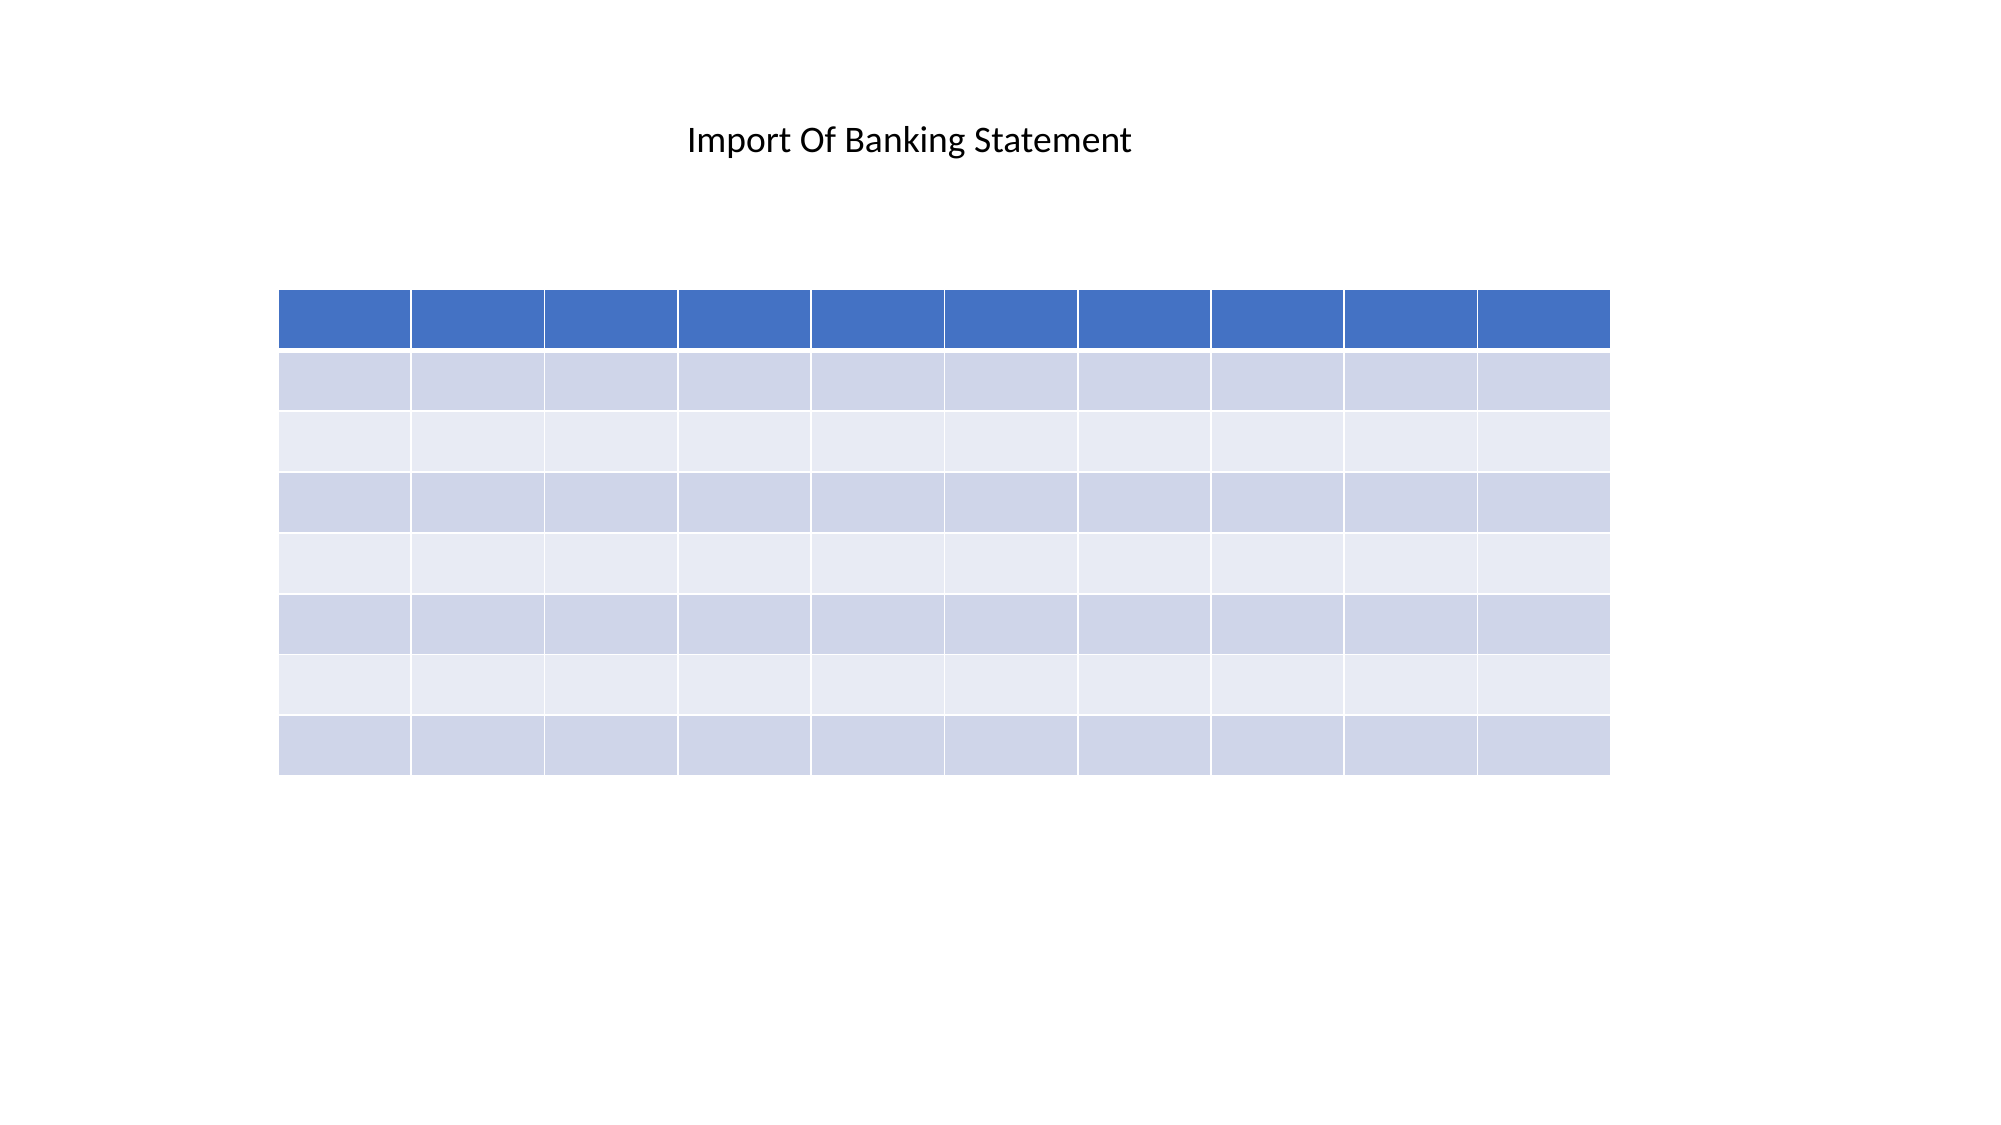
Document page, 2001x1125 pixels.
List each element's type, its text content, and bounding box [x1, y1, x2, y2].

table_cell [812, 655, 944, 714]
table_cell [279, 595, 410, 654]
table_cell [812, 716, 944, 775]
table_header [1212, 290, 1343, 348]
table_cell [679, 534, 810, 593]
table_cell [412, 534, 544, 593]
table_cell [1079, 716, 1210, 775]
table_cell [279, 353, 410, 410]
table_cell [279, 412, 410, 471]
table_cell [1079, 353, 1210, 410]
table_cell [679, 595, 810, 654]
table_cell [412, 353, 544, 410]
table_cell [1079, 412, 1210, 471]
table_cell [1345, 412, 1477, 471]
table_cell [679, 473, 810, 532]
table_cell [1079, 595, 1210, 654]
table_cell [1079, 655, 1210, 714]
table_cell [1212, 716, 1343, 775]
table_cell [679, 655, 810, 714]
table_cell [812, 534, 944, 593]
table_cell [945, 655, 1077, 714]
table_cell [412, 412, 544, 471]
table_header [1478, 290, 1610, 348]
table_cell [1345, 473, 1477, 532]
table_cell [1478, 473, 1610, 532]
table_cell [812, 353, 944, 410]
table_cell [1478, 716, 1610, 775]
table_cell [545, 473, 677, 532]
table_cell [545, 595, 677, 654]
table_cell [545, 655, 677, 714]
table_cell [945, 353, 1077, 410]
table_cell [945, 412, 1077, 471]
table_cell [1478, 655, 1610, 714]
table_cell [945, 473, 1077, 532]
table_cell [1345, 655, 1477, 714]
table_header [545, 290, 677, 348]
table_cell [545, 534, 677, 593]
table_header [1079, 290, 1210, 348]
table_cell [1345, 716, 1477, 775]
table_cell [279, 655, 410, 714]
table_cell [1212, 412, 1343, 471]
table_cell [412, 595, 544, 654]
table_cell [812, 595, 944, 654]
table_cell [945, 534, 1077, 593]
table_cell [679, 716, 810, 775]
table_cell [412, 655, 544, 714]
table_cell [1212, 595, 1343, 654]
table_cell [679, 353, 810, 410]
table_cell [945, 595, 1077, 654]
table_header [1345, 290, 1477, 348]
table_cell [679, 412, 810, 471]
table_cell [1212, 655, 1343, 714]
table_cell [279, 473, 410, 532]
table_cell [812, 473, 944, 532]
table_cell [545, 716, 677, 775]
table_cell [1345, 595, 1477, 654]
table_cell [1478, 595, 1610, 654]
table_header [812, 290, 944, 348]
table_cell [1212, 534, 1343, 593]
table_cell [1079, 534, 1210, 593]
text_box Import Of Banking Statement [672, 107, 1148, 167]
table_cell [812, 412, 944, 471]
table_header [679, 290, 810, 348]
table_cell [1478, 534, 1610, 593]
table_cell [412, 473, 544, 532]
table_header [412, 290, 544, 348]
table_cell [1478, 412, 1610, 471]
table_cell [1212, 353, 1343, 410]
table_cell [945, 716, 1077, 775]
table_header [945, 290, 1077, 348]
table_cell [545, 353, 677, 410]
table_cell [1212, 473, 1343, 532]
table_cell [1345, 534, 1477, 593]
table_cell [1079, 473, 1210, 532]
table_cell [545, 412, 677, 471]
table_cell [412, 716, 544, 775]
table_cell [279, 716, 410, 775]
table_cell [279, 534, 410, 593]
table_cell [1478, 353, 1610, 410]
table_cell [1345, 353, 1477, 410]
table_header [279, 290, 410, 348]
